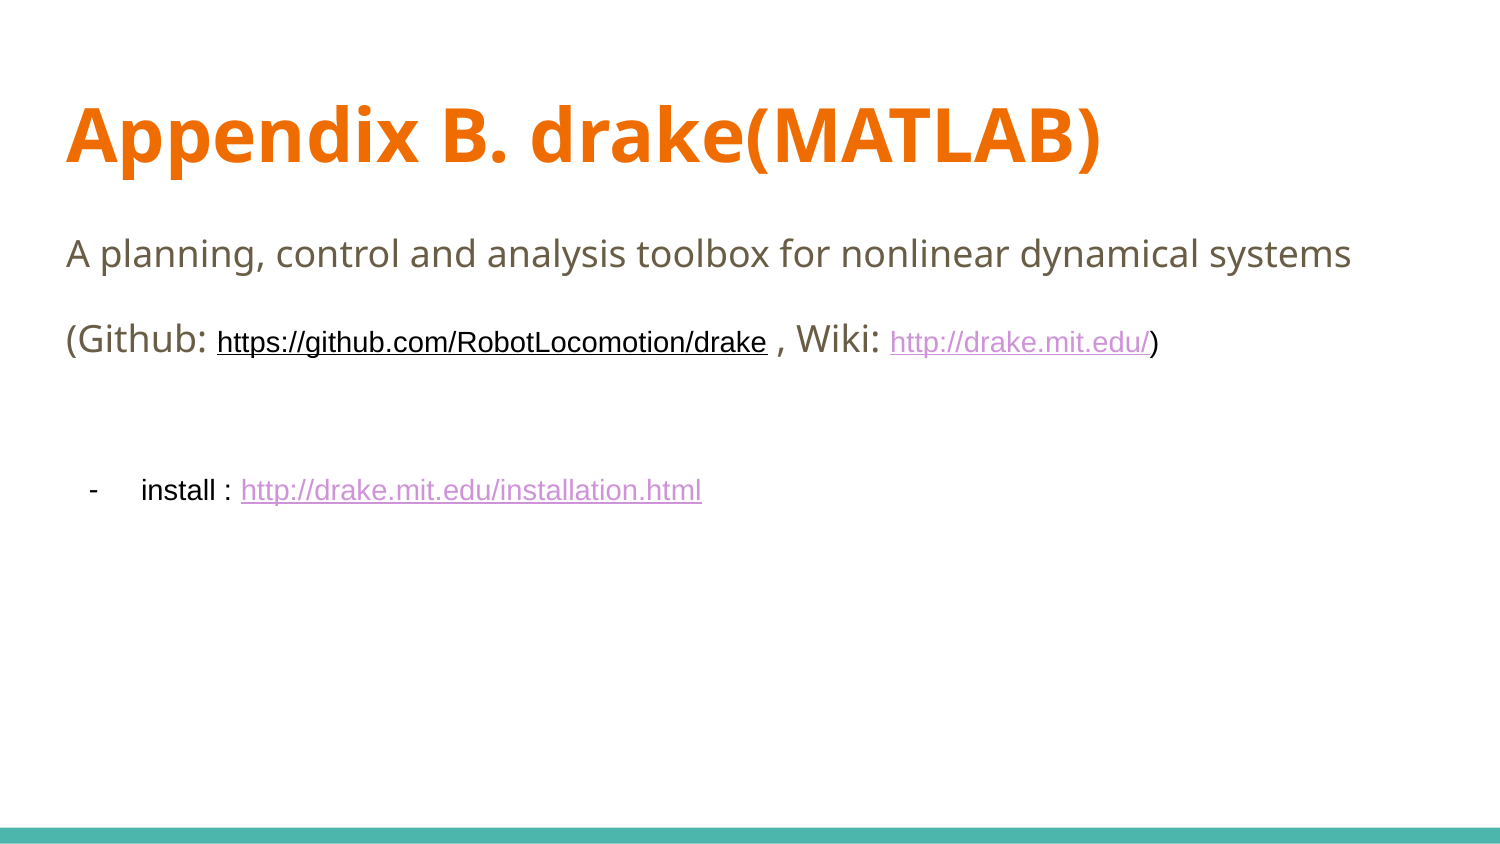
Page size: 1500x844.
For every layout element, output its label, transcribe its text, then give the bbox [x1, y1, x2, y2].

title Appendix B. drake(MATLAB) [51, 72, 1449, 189]
list A planning, control and analysis toolbox for nonlinear dynamical systems (Github: https://github.com/RobotLocomotion/drake , Wiki: http://drake.mit.edu/) install : http://drake.mit.edu/installation.html [51, 207, 1449, 750]
